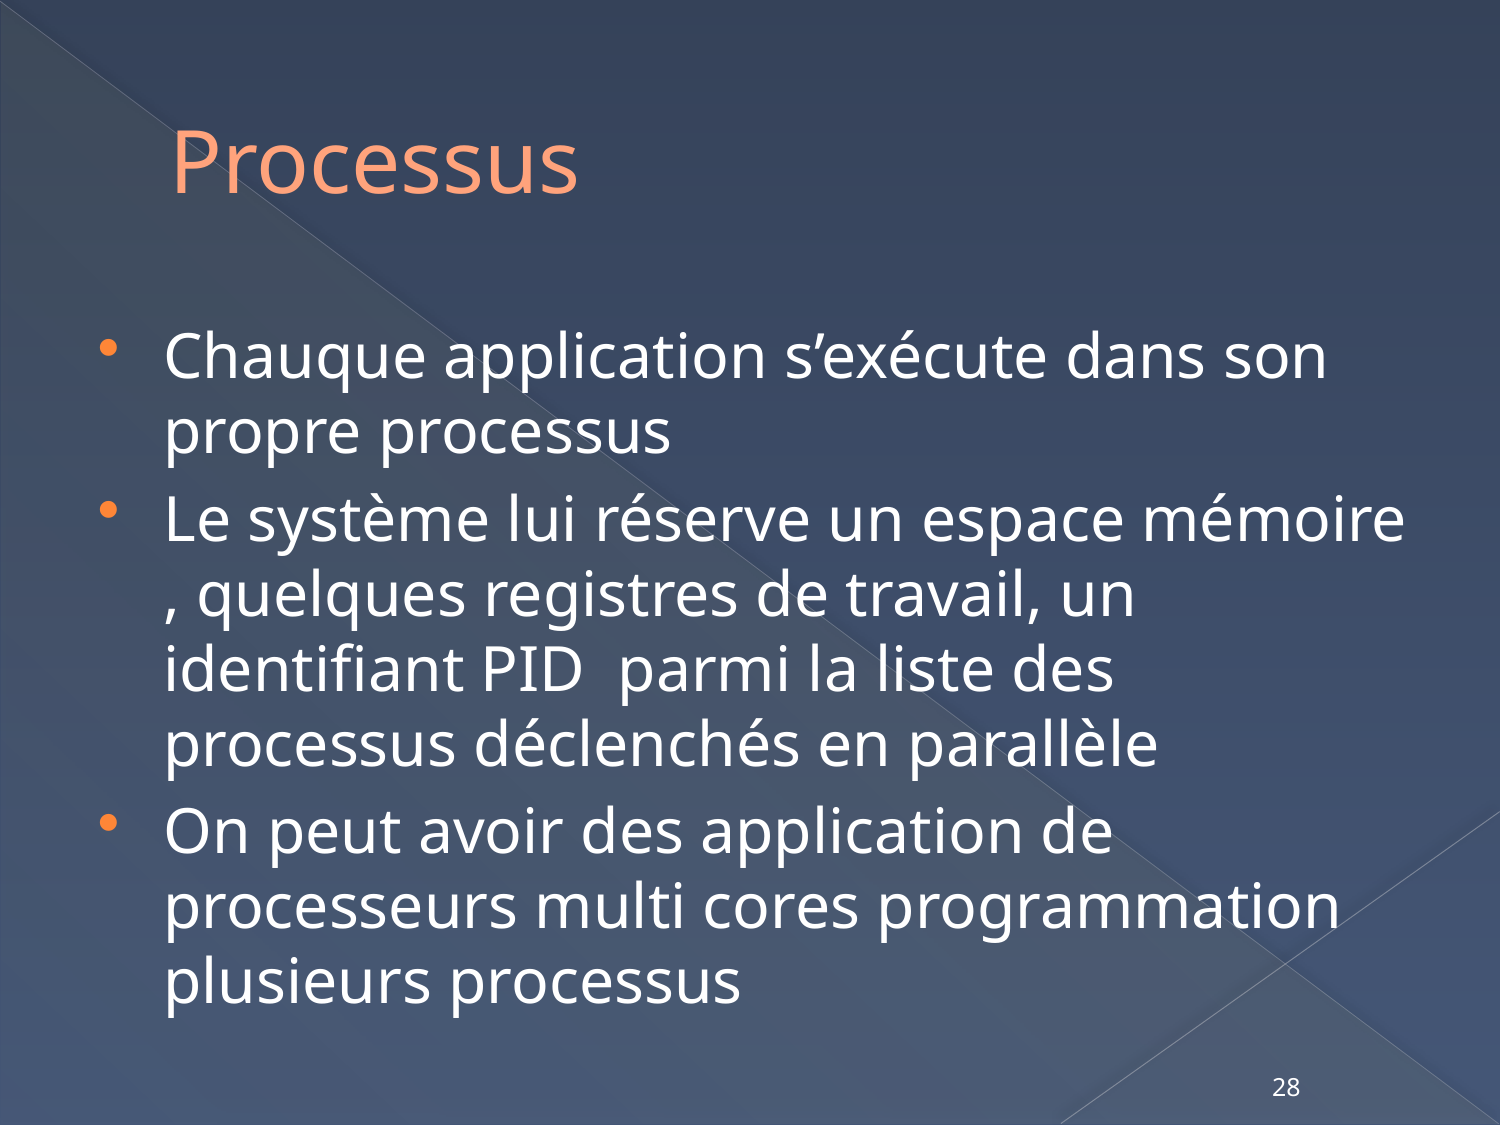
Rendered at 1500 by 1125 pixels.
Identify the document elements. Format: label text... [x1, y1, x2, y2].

title Processus [75, 43, 1425, 274]
list Chauque application s’exécute dans son propre processus Le système lui réserve un espace mémoire , quelques registres de travail, un identifiant PID parmi la liste des processus déclenchés en parallèle On peut avoir des application de processeurs multi cores programmation plusieurs processus [75, 308, 1425, 1059]
slide_number 28 [1245, 1063, 1328, 1113]
